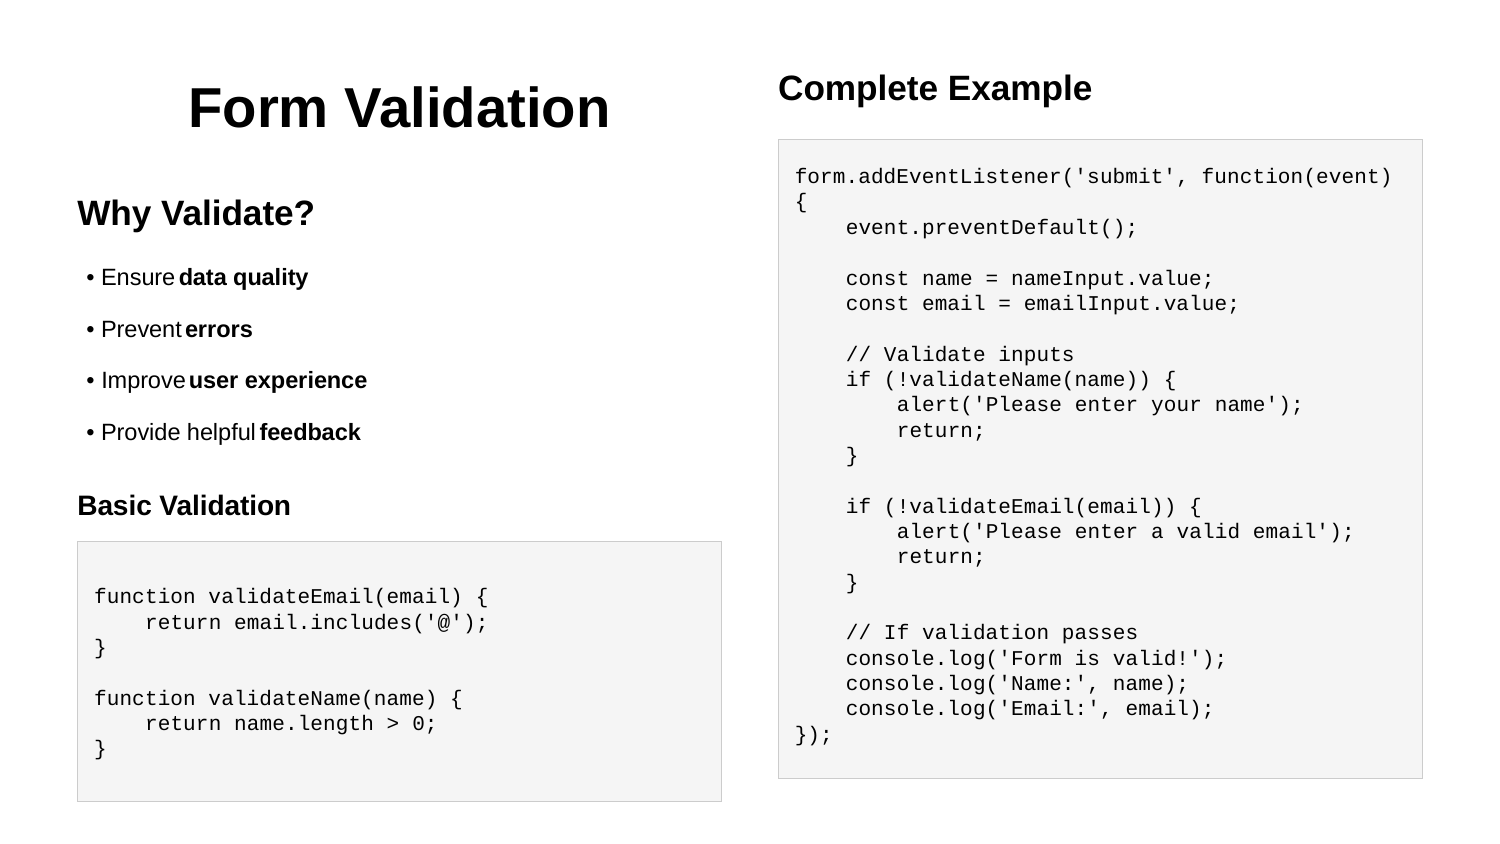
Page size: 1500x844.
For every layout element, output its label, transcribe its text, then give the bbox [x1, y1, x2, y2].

text_box form.addEventListener('submit', function(event) { event.preventDefault(); const name = nameInput.value; const email = emailInput.value; // Validate inputs if (!validateName(name)) { alert('Please enter your name'); return; } if (!validateEmail(email)) { alert('Please enter a valid email'); return; } // If validation passes console.log('Form is valid!'); console.log('Name:', name); console.log('Email:', email); }); [778, 145, 1435, 762]
text_box [77, 777, 722, 802]
text_box • Prevent [86, 313, 183, 342]
text_box [778, 139, 1423, 145]
text_box errors [184, 313, 254, 342]
text_box feedback [259, 417, 362, 446]
text_box function validateEmail(email) { return email.includes('@'); } function validateName(name) { return name.length > 0; } [77, 565, 734, 777]
text_box [77, 541, 722, 565]
text_box Basic Validation [77, 486, 734, 521]
text_box user experience [189, 365, 368, 394]
text_box • Provide helpful [86, 417, 257, 446]
text_box Form Validation [77, 71, 722, 140]
text_box • Ensure [86, 262, 176, 291]
text_box data quality [178, 262, 309, 291]
text_box Complete Example [778, 65, 1435, 108]
text_box [778, 762, 1423, 779]
text_box Why Validate? [77, 189, 734, 232]
text_box • Improve [86, 365, 186, 394]
